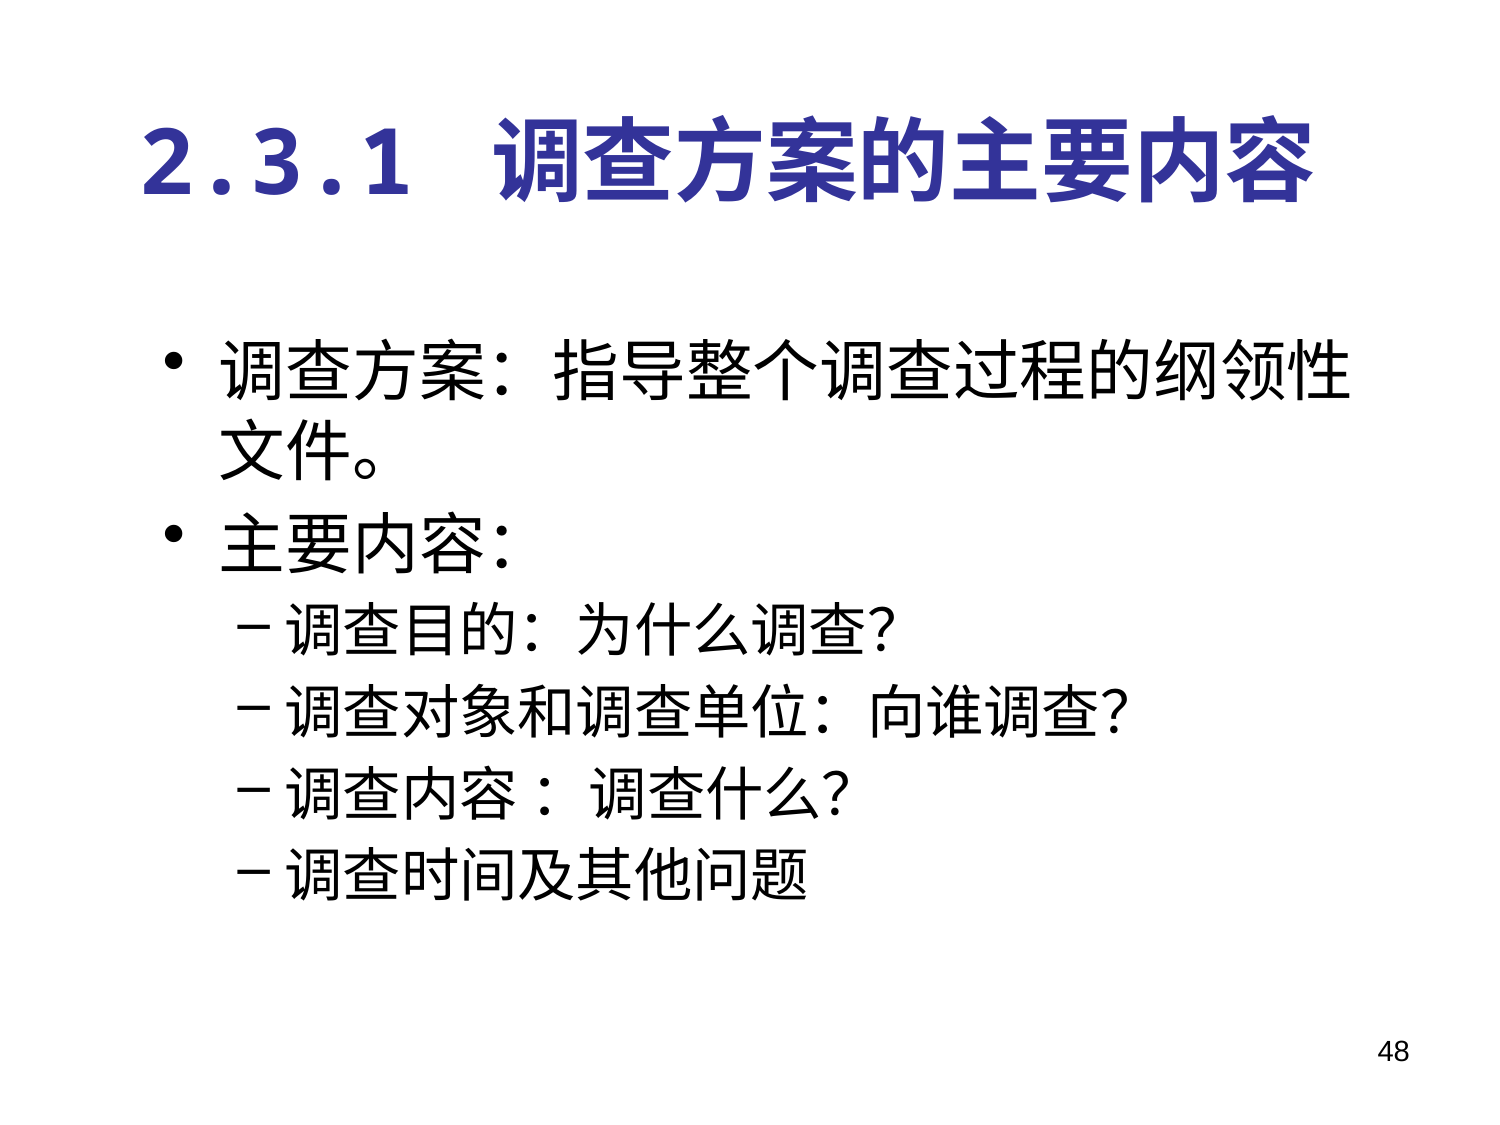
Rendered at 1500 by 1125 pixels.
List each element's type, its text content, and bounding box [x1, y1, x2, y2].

title 2.3.1 调查方案的主要内容 [52, 77, 1404, 221]
list 调查方案：指导整个调查过程的纲领性文件。 主要内容： 调查目的：为什么调查？ 调查对象和调查单位：向谁调查？ 调查内容 ：调查什么？ 调查时间及其他问题 [147, 320, 1412, 966]
slide_number 48 [1074, 1024, 1426, 1103]
